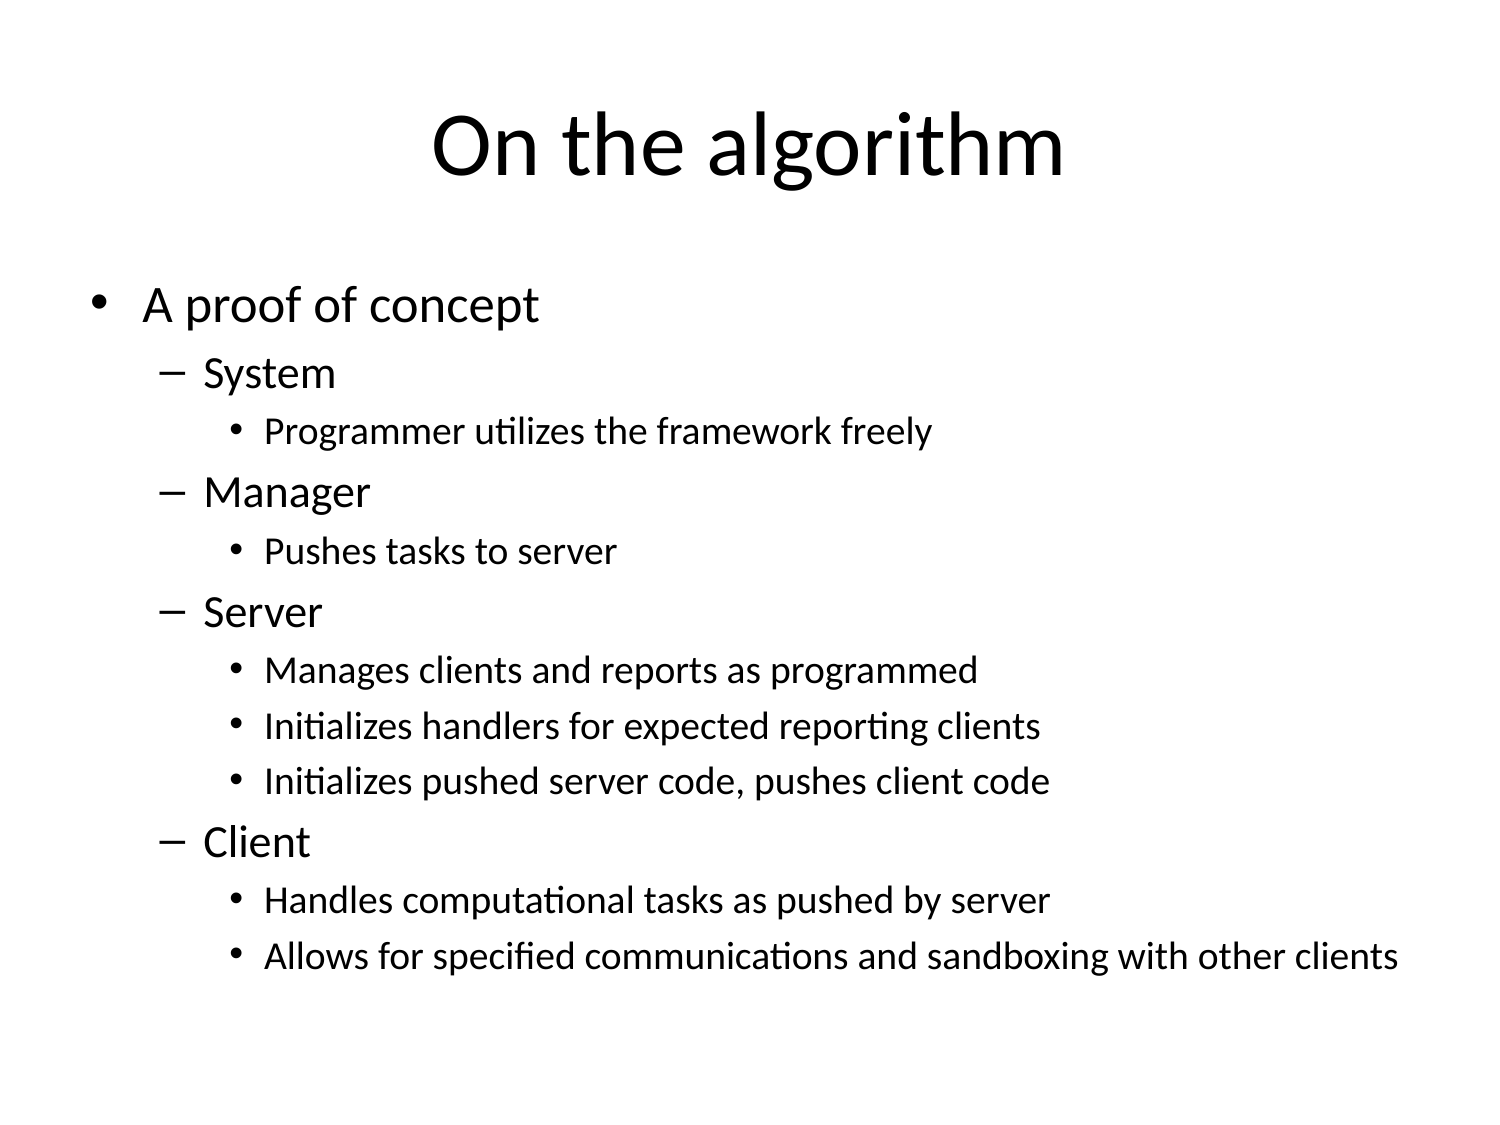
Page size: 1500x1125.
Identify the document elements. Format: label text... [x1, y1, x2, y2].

list A proof of concept System Programmer utilizes the framework freely Manager Pushes tasks to server Server Manages clients and reports as programmed Initializes handlers for expected reporting clients Initializes pushed server code, pushes client code Client Handles computational tasks as pushed by server Allows for specified communications and sandboxing with other clients [75, 262, 1425, 1005]
title On the algorithm [75, 45, 1425, 233]
